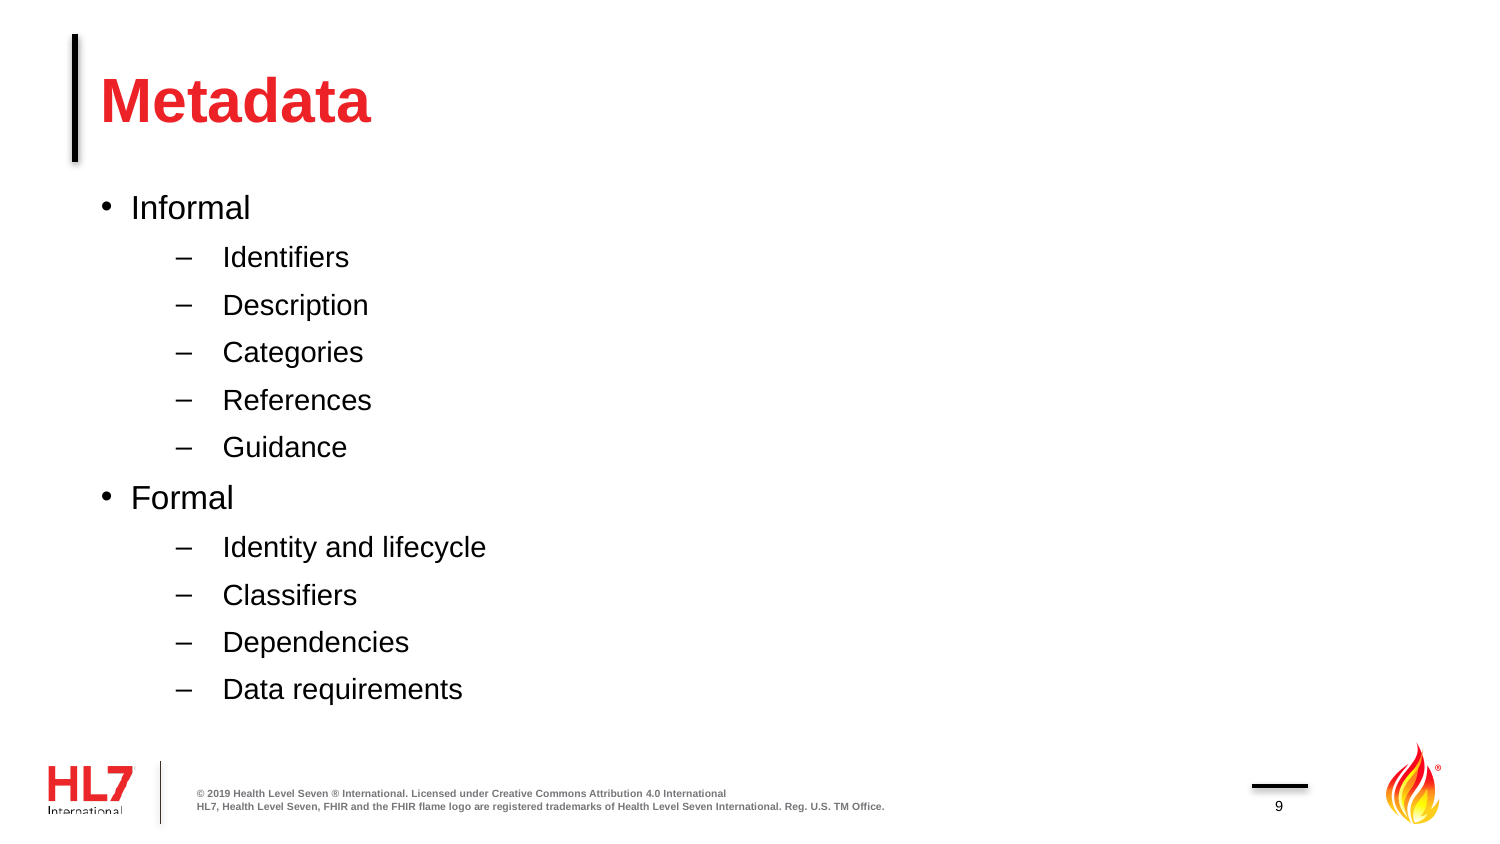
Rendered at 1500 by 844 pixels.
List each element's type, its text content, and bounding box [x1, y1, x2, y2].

footer © 2019 Health Level Seven ® International. Licensed under Creative Commons Attribution 4.0 International HL7, Health Level Seven, FHIR and the FHIR flame logo are registered trademarks of Health Level Seven International. Reg. U.S. TM Office. [196, 786, 941, 813]
slide_number 9 [1257, 788, 1302, 815]
list Informal Identifiers Description Categories References Guidance Formal Identity and lifecycle Classifiers Dependencies Data requirements [100, 186, 1451, 740]
picture [1386, 742, 1441, 824]
title Metadata [100, 33, 1451, 163]
